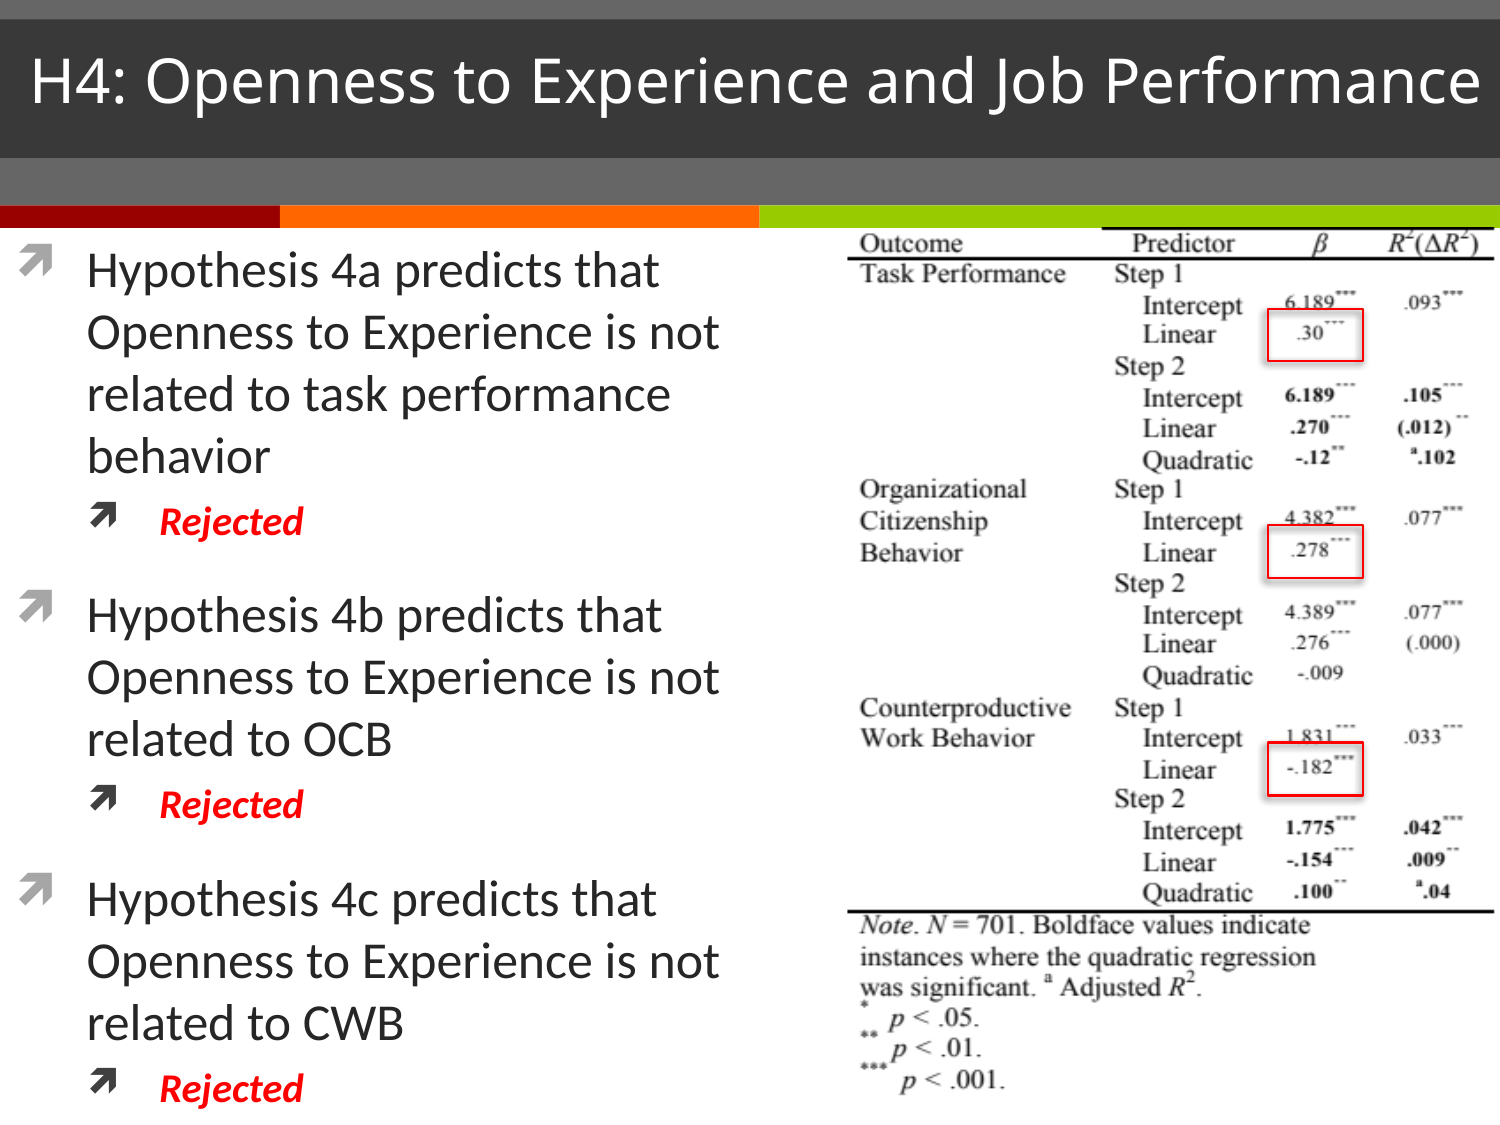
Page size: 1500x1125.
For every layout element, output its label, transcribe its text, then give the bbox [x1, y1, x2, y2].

list Hypothesis 4a predicts that Openness to Experience is not related to task performance behavior Rejected Hypothesis 4b predicts that Openness to Experience is not related to OCB Rejected Hypothesis 4c predicts that Openness to Experience is not related to CWB Rejected [0, 227, 827, 1125]
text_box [846, 227, 1500, 1125]
title H4: Openness to Experience and Job Performance [0, 0, 1500, 158]
